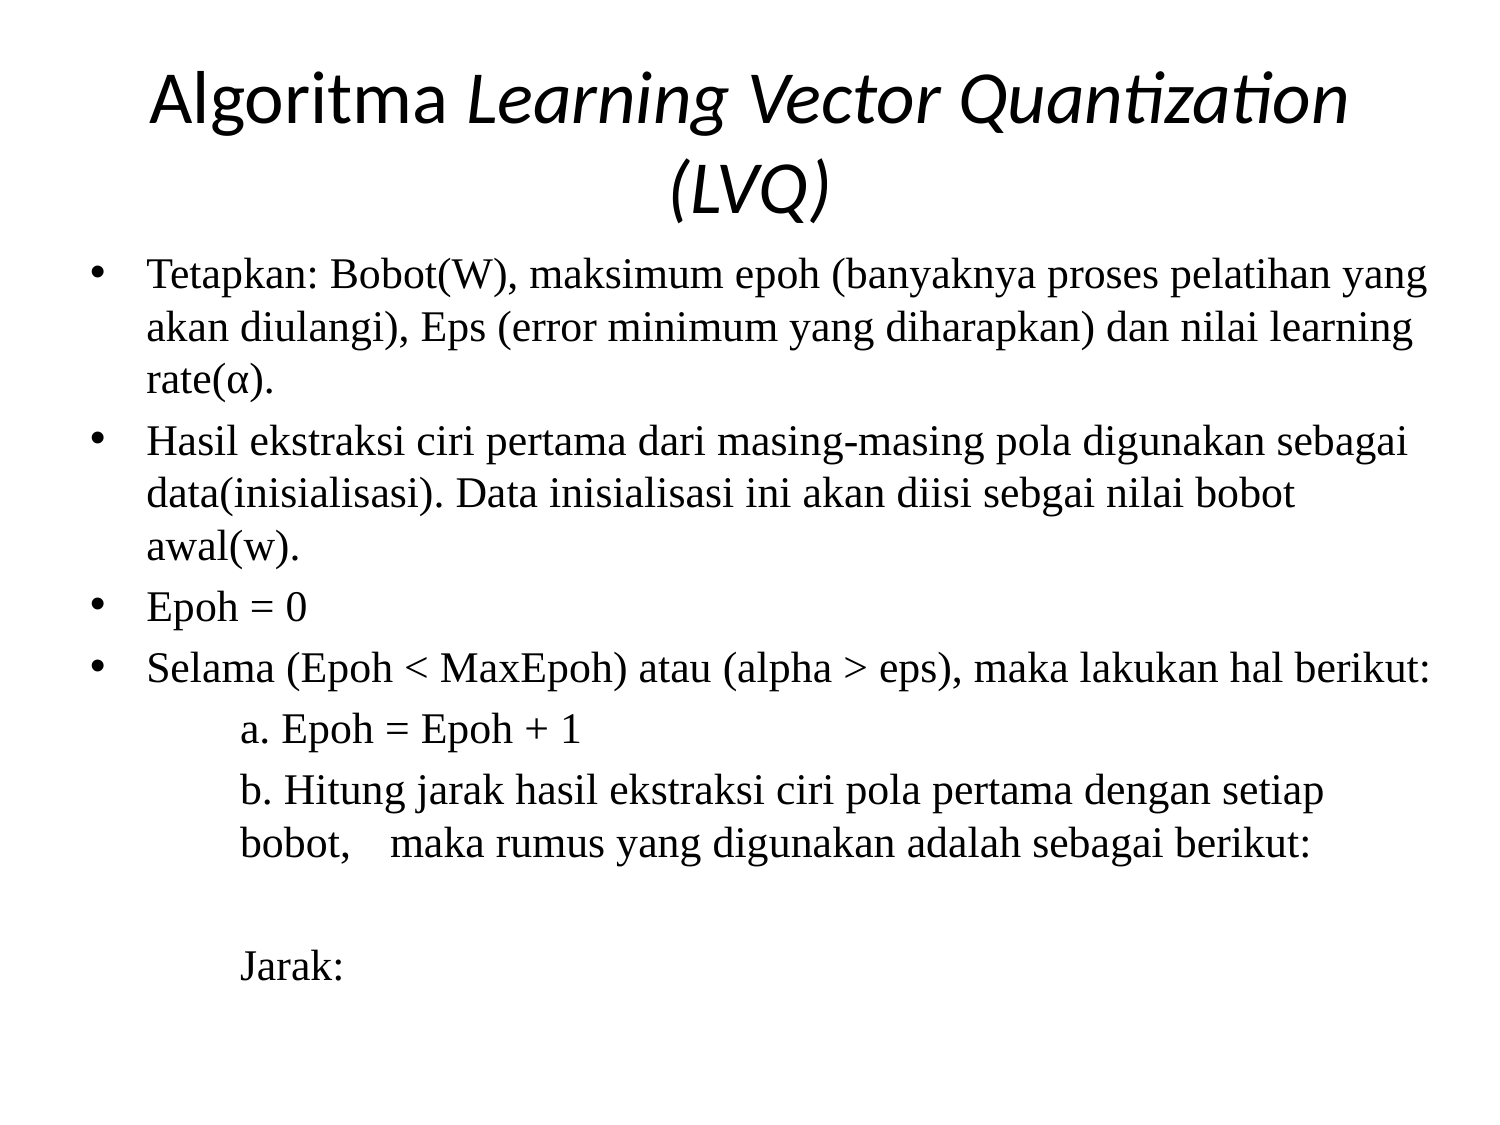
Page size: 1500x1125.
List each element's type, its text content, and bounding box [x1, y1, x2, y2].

title Algoritma Learning Vector Quantization (LVQ) [75, 45, 1425, 233]
